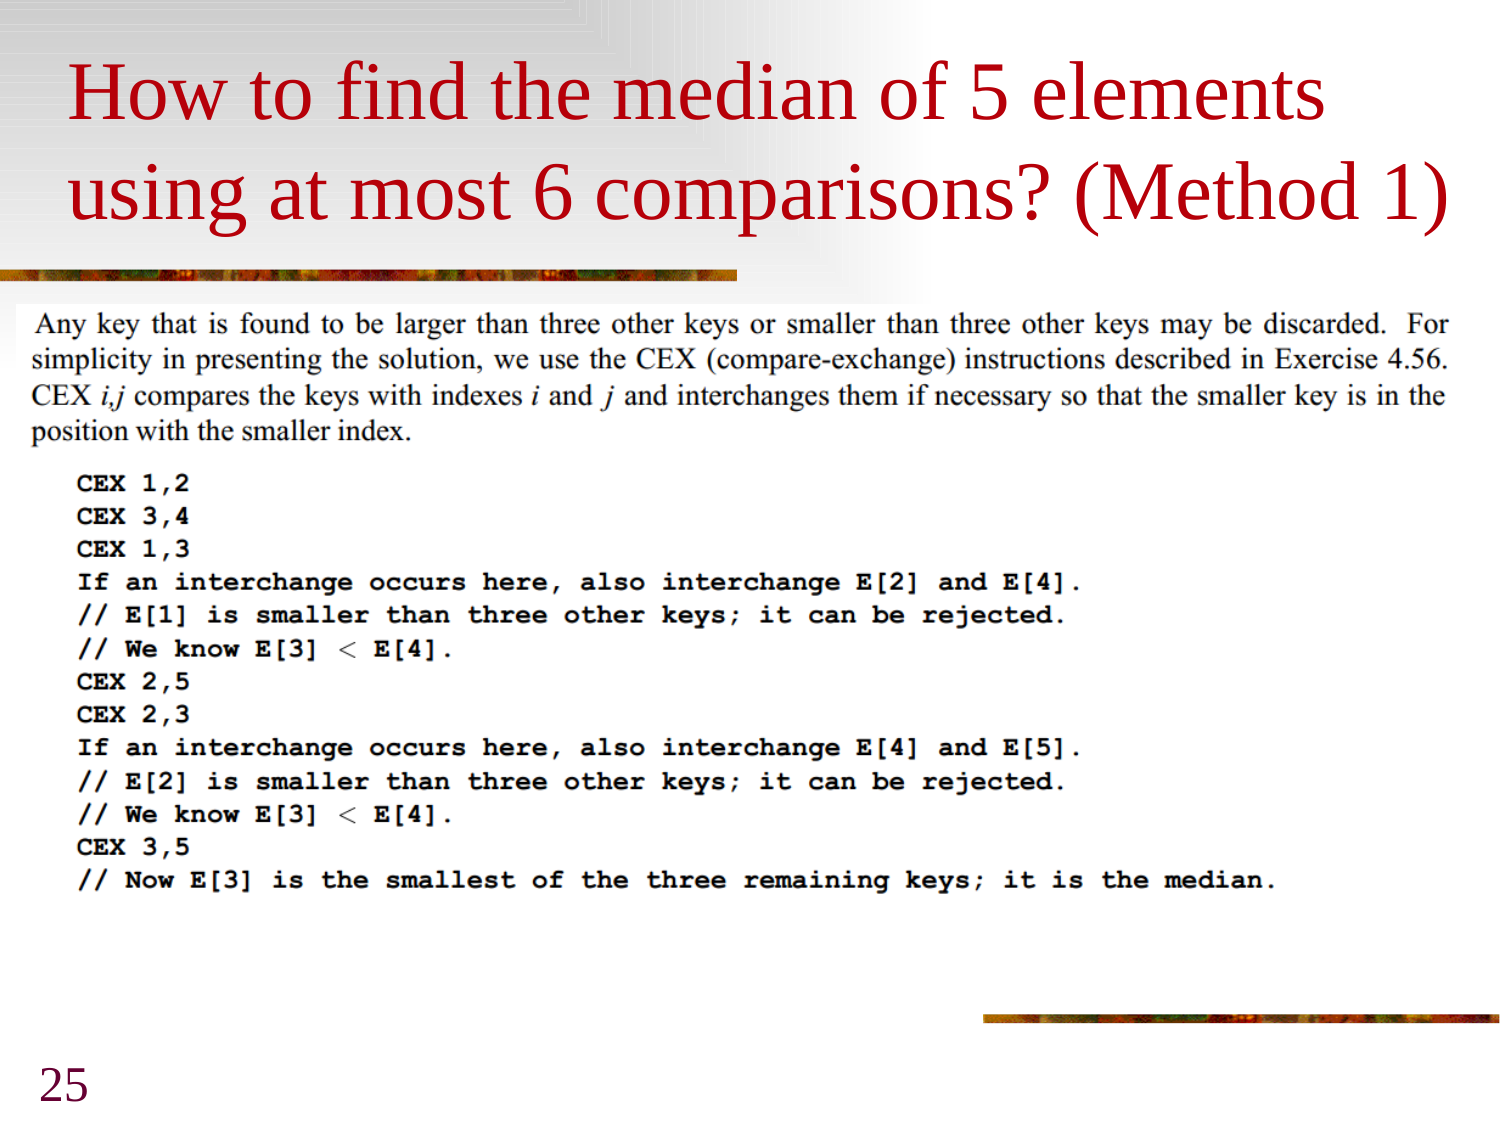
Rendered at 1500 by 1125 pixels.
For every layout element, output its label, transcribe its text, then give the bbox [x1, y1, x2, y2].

picture [983, 1013, 1500, 1026]
picture [16, 303, 1471, 917]
picture [0, 268, 737, 285]
slide_number 25 [23, 1043, 337, 1119]
title How to find the median of 5 elements using at most 6 comparisons? (Method 1) [52, 26, 1469, 244]
